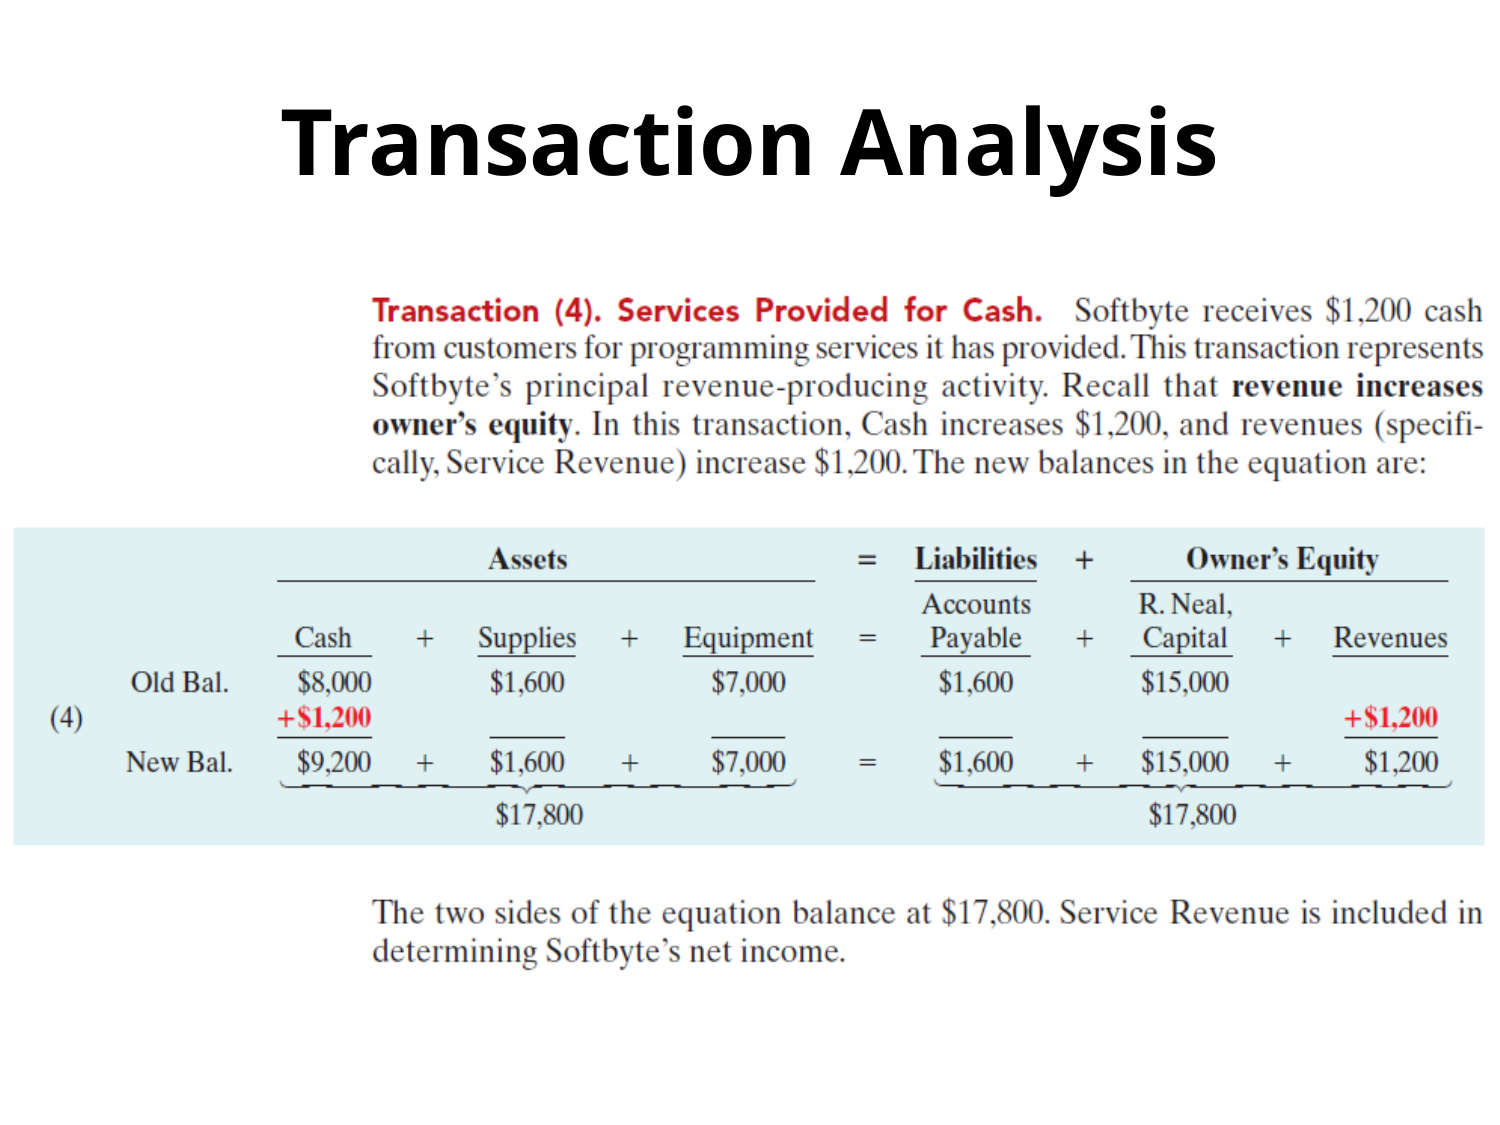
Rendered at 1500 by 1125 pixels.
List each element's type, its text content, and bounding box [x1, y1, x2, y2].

title Transaction Analysis [75, 45, 1425, 233]
picture [0, 274, 1500, 976]
